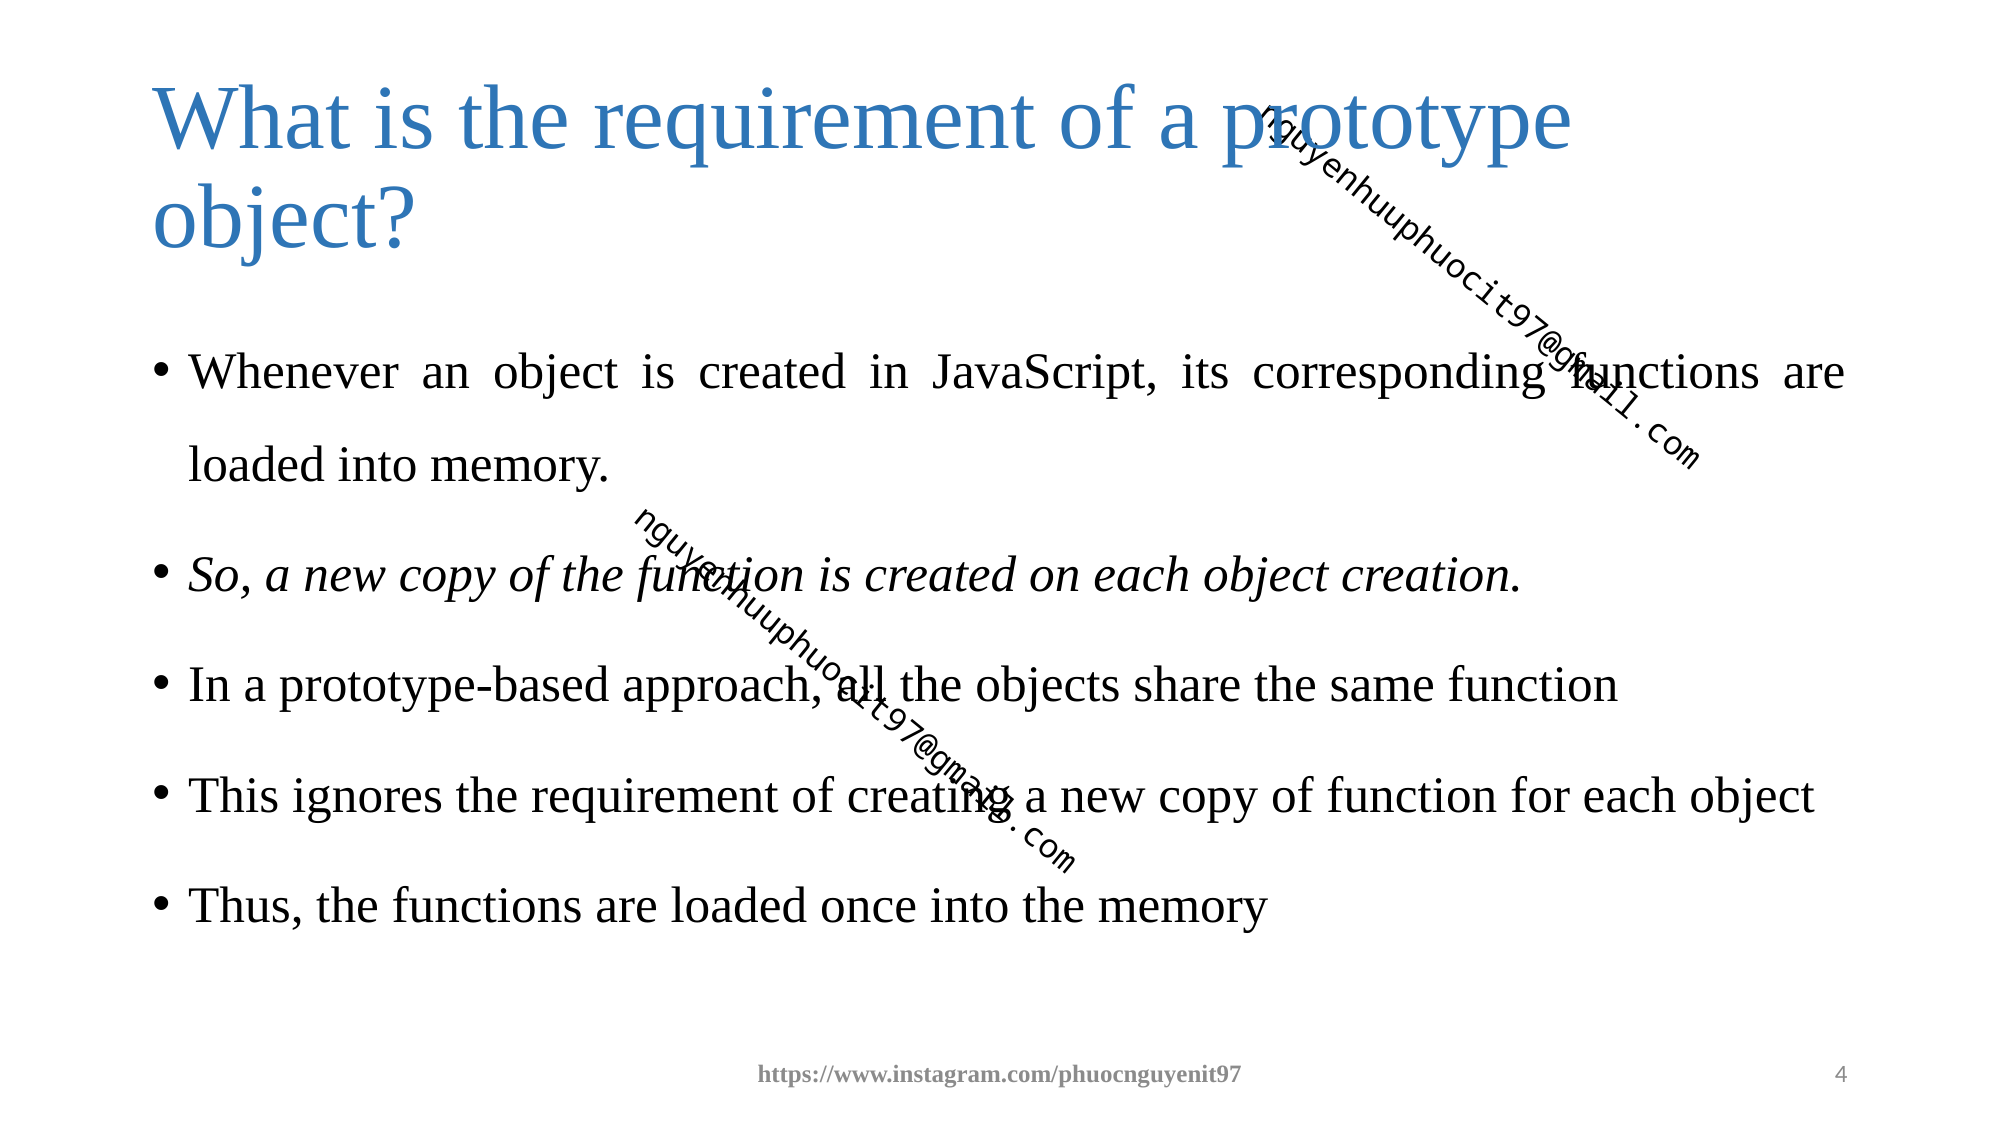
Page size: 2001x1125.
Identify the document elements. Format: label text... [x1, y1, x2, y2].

slide_number 4 [1412, 1042, 1863, 1103]
title What is the requirement of a prototype object? [137, 59, 1863, 278]
list Whenever an object is created in JavaScript, its corresponding functions are loaded into memory. So, a new copy of the function is created on each object creation. In a prototype-based approach, all the objects share the same function This ignores the requirement of creating a new copy of function for each object Thus, the functions are loaded once into the memory [137, 299, 1863, 1014]
footer https://www.instagram.com/phuocnguyenit97 [662, 1042, 1338, 1103]
